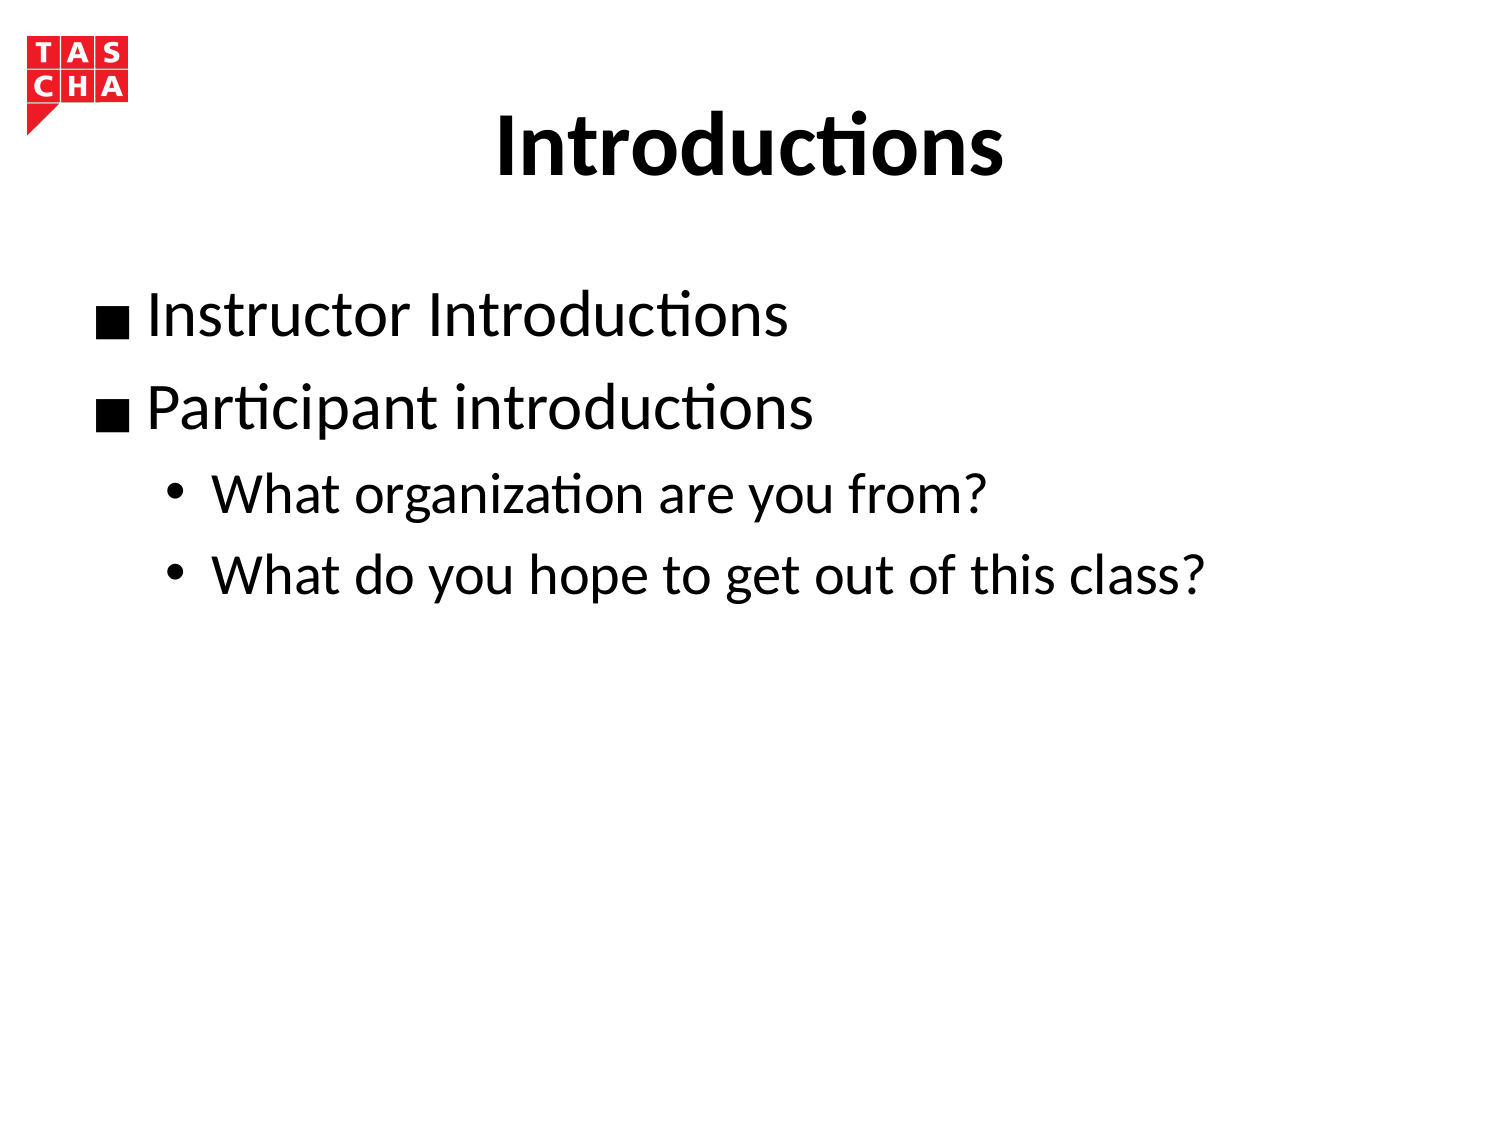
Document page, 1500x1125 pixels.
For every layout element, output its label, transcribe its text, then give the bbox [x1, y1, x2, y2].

list Instructor Introductions Participant introductions What organization are you from? What do you hope to get out of this class? [75, 262, 1425, 1005]
picture [26, 35, 128, 137]
title Introductions [75, 45, 1425, 233]
